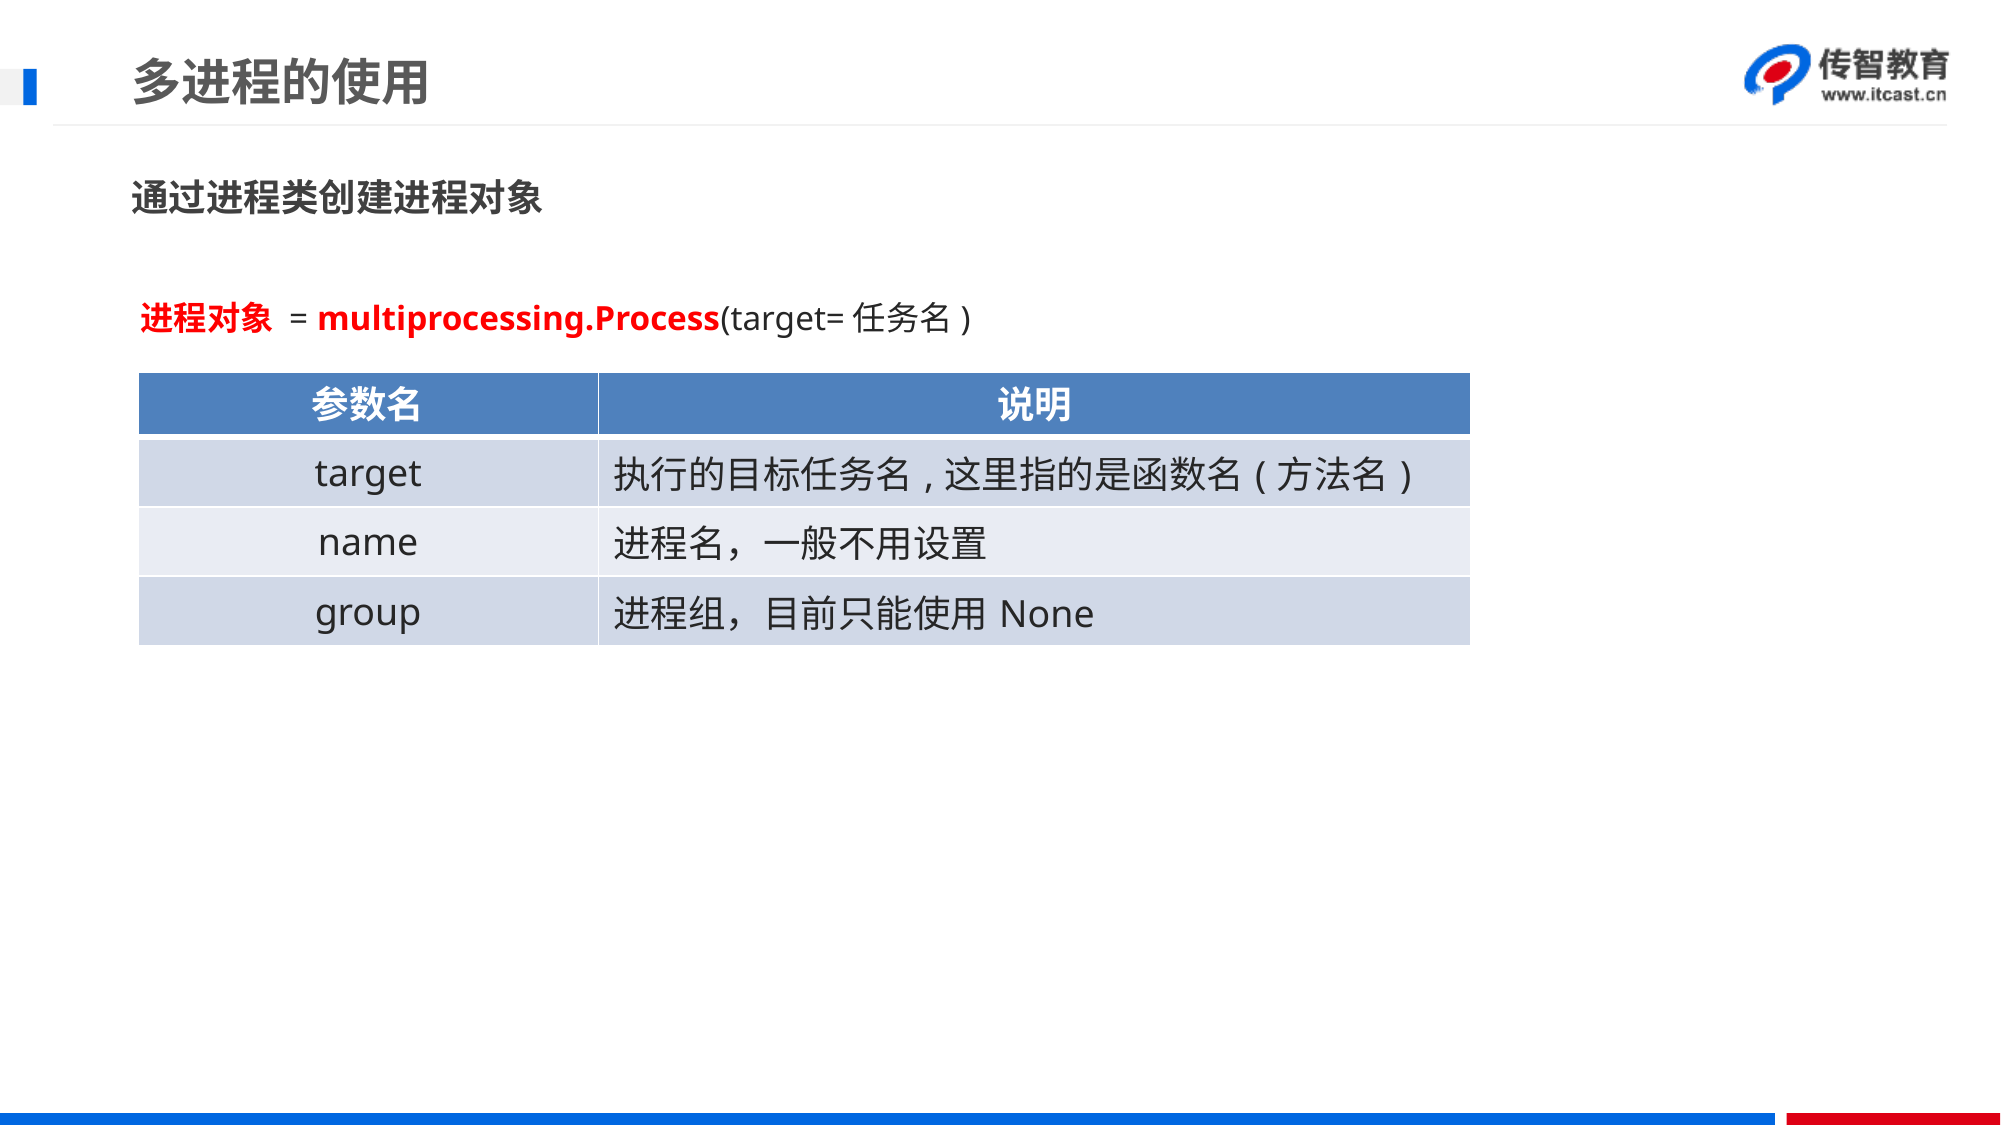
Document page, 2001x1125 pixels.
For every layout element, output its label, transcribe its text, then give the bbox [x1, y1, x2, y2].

table_cell target [139, 440, 598, 506]
table_cell 进程名，一般不用设置 [599, 508, 1470, 575]
table_cell 进程组，目前只能使用None [599, 577, 1470, 645]
table_header 说明 [599, 373, 1470, 434]
table_cell group [139, 577, 598, 645]
picture [1712, 24, 1982, 126]
list 进程对象 = multiprocessing.Process(target=任务名) [126, 270, 1882, 963]
title 多进程的使用 [116, 38, 1556, 124]
table_cell name [139, 508, 598, 575]
table_header 参数名 [139, 373, 598, 434]
table_cell 执行的目标任务名,这里指的是函数名(方法名) [599, 440, 1470, 506]
list 通过进程类创建进程对象 [116, 154, 1872, 239]
